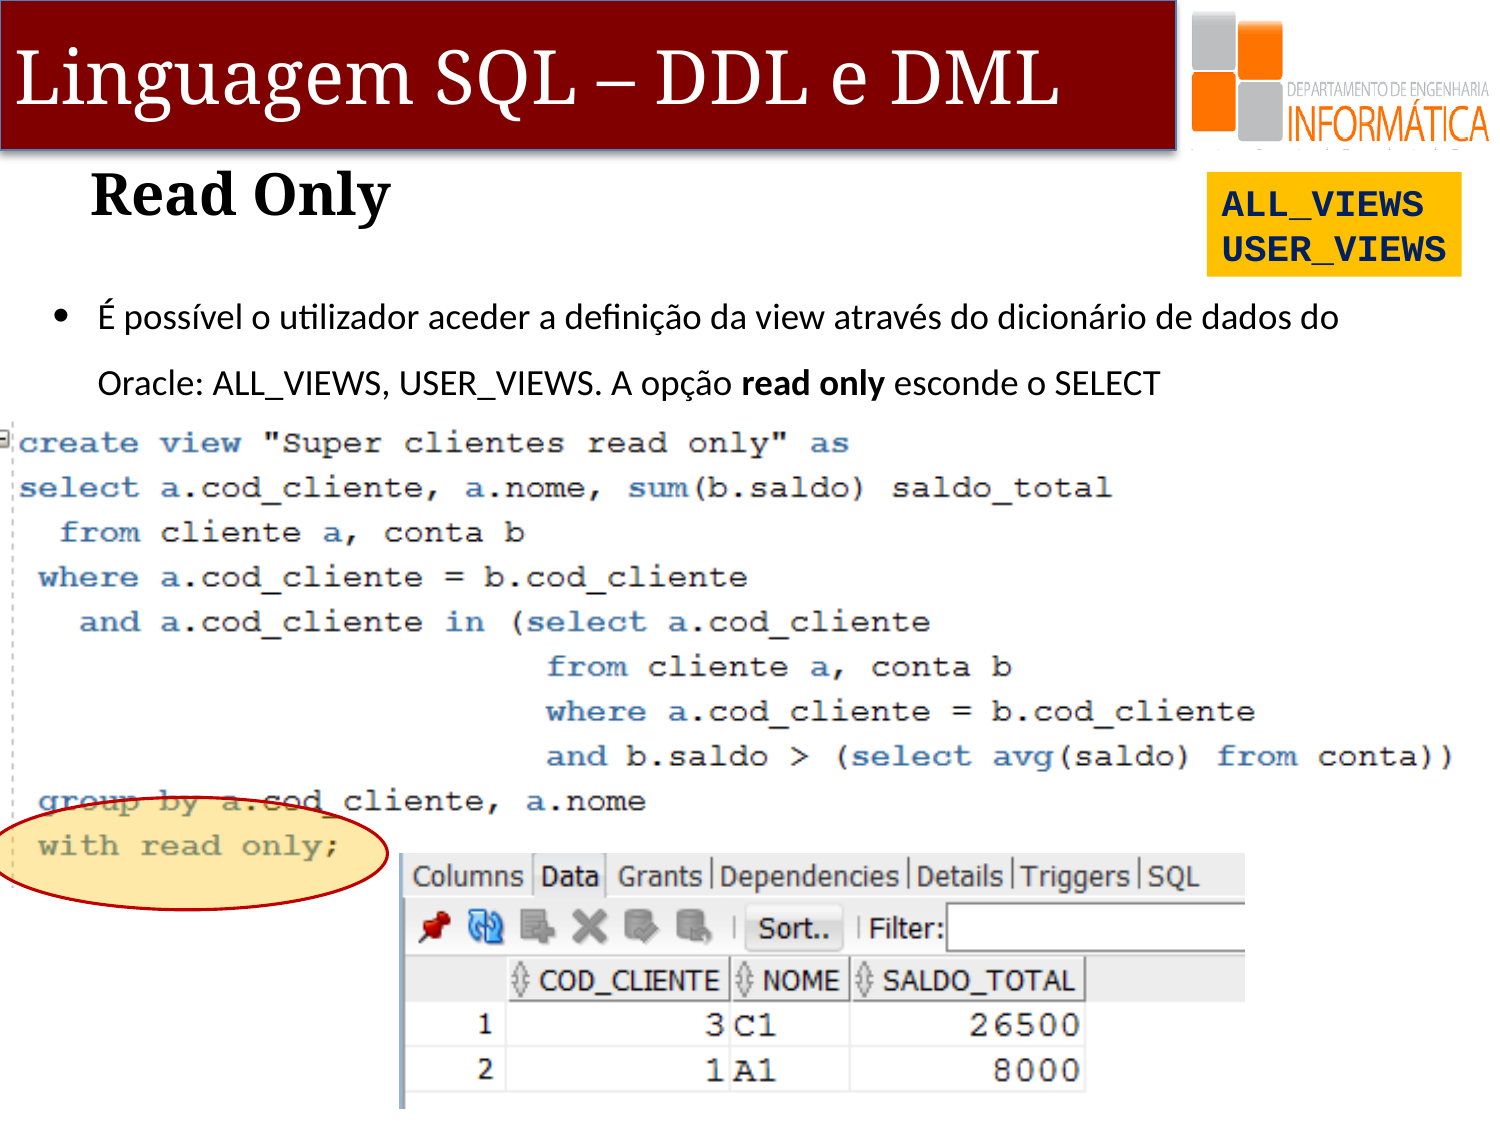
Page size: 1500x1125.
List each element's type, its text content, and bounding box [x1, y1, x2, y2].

picture [0, 418, 1478, 1110]
list É possível o utilizador aceder a definição da view através do dicionário de dados do Oracle: ALL_VIEWS, USER_VIEWS. A opção read only esconde o SELECT [37, 262, 1425, 413]
text_box [62, 899, 313, 912]
text_box ALL_VIEWS USER_VIEWS [1206, 171, 1462, 277]
title Read Only [75, 149, 1425, 262]
picture [1180, 0, 1500, 150]
